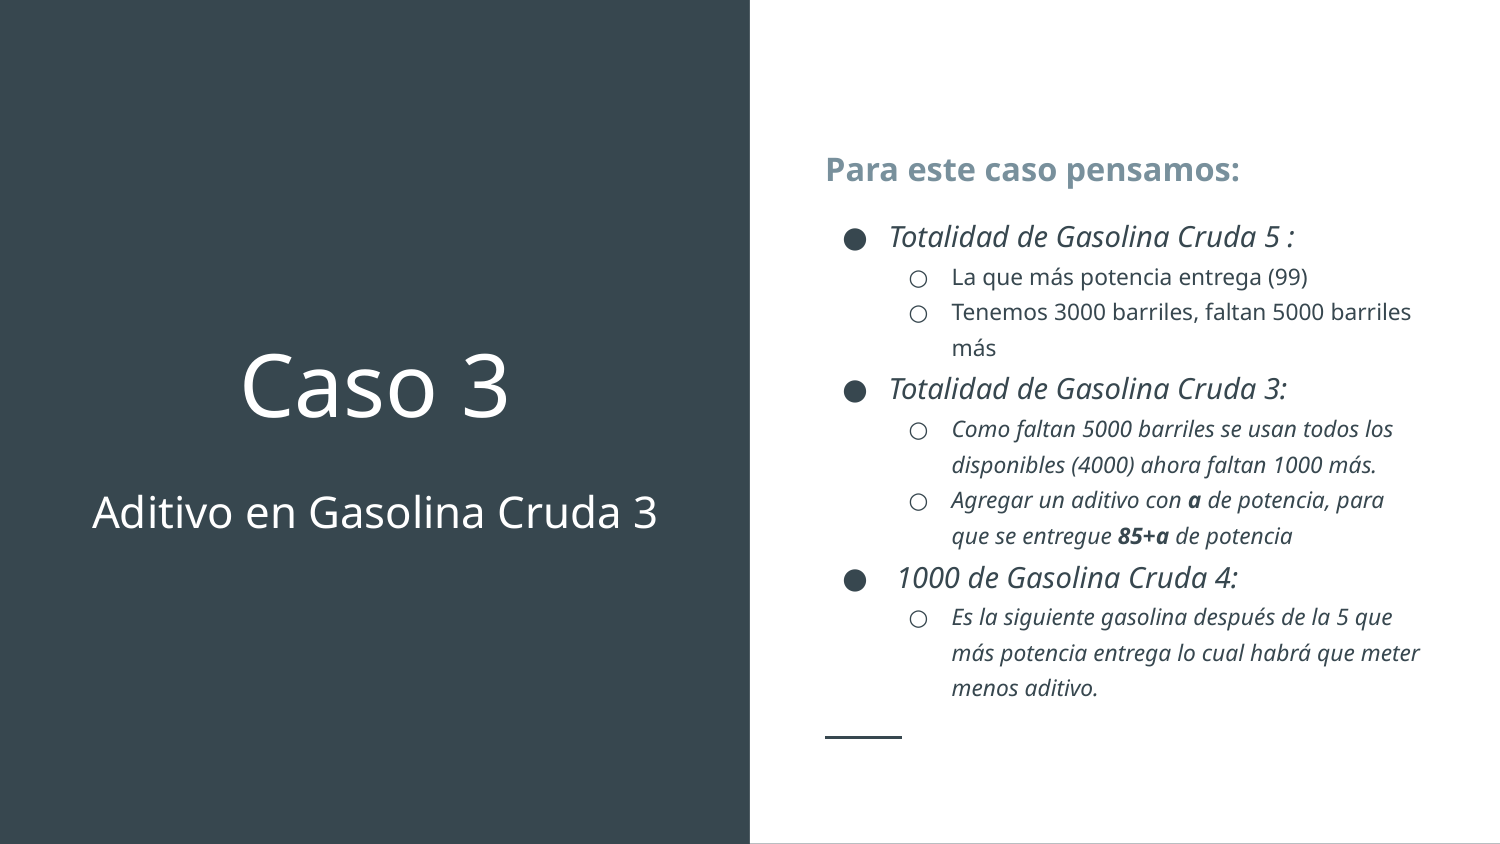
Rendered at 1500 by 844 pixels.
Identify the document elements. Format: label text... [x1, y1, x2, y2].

subtitle Aditivo en Gasolina Cruda 3 [43, 466, 708, 688]
title Caso 3 [43, 177, 708, 458]
list Para este caso pensamos: Totalidad de Gasolina Cruda 5 : La que más potencia entrega (99) Tenemos 3000 barriles, faltan 5000 barriles más Totalidad de Gasolina Cruda 3: Como faltan 5000 barriles se usan todos los disponibles (4000) ahora faltan 1000 más. Agregar un aditivo con a de potencia, para que se entregue 85+a de potencia 1000 de Gasolina Cruda 4: Es la siguiente gasolina después de la 5 que más potencia entrega lo cual habrá que meter menos aditivo. [810, 118, 1440, 725]
